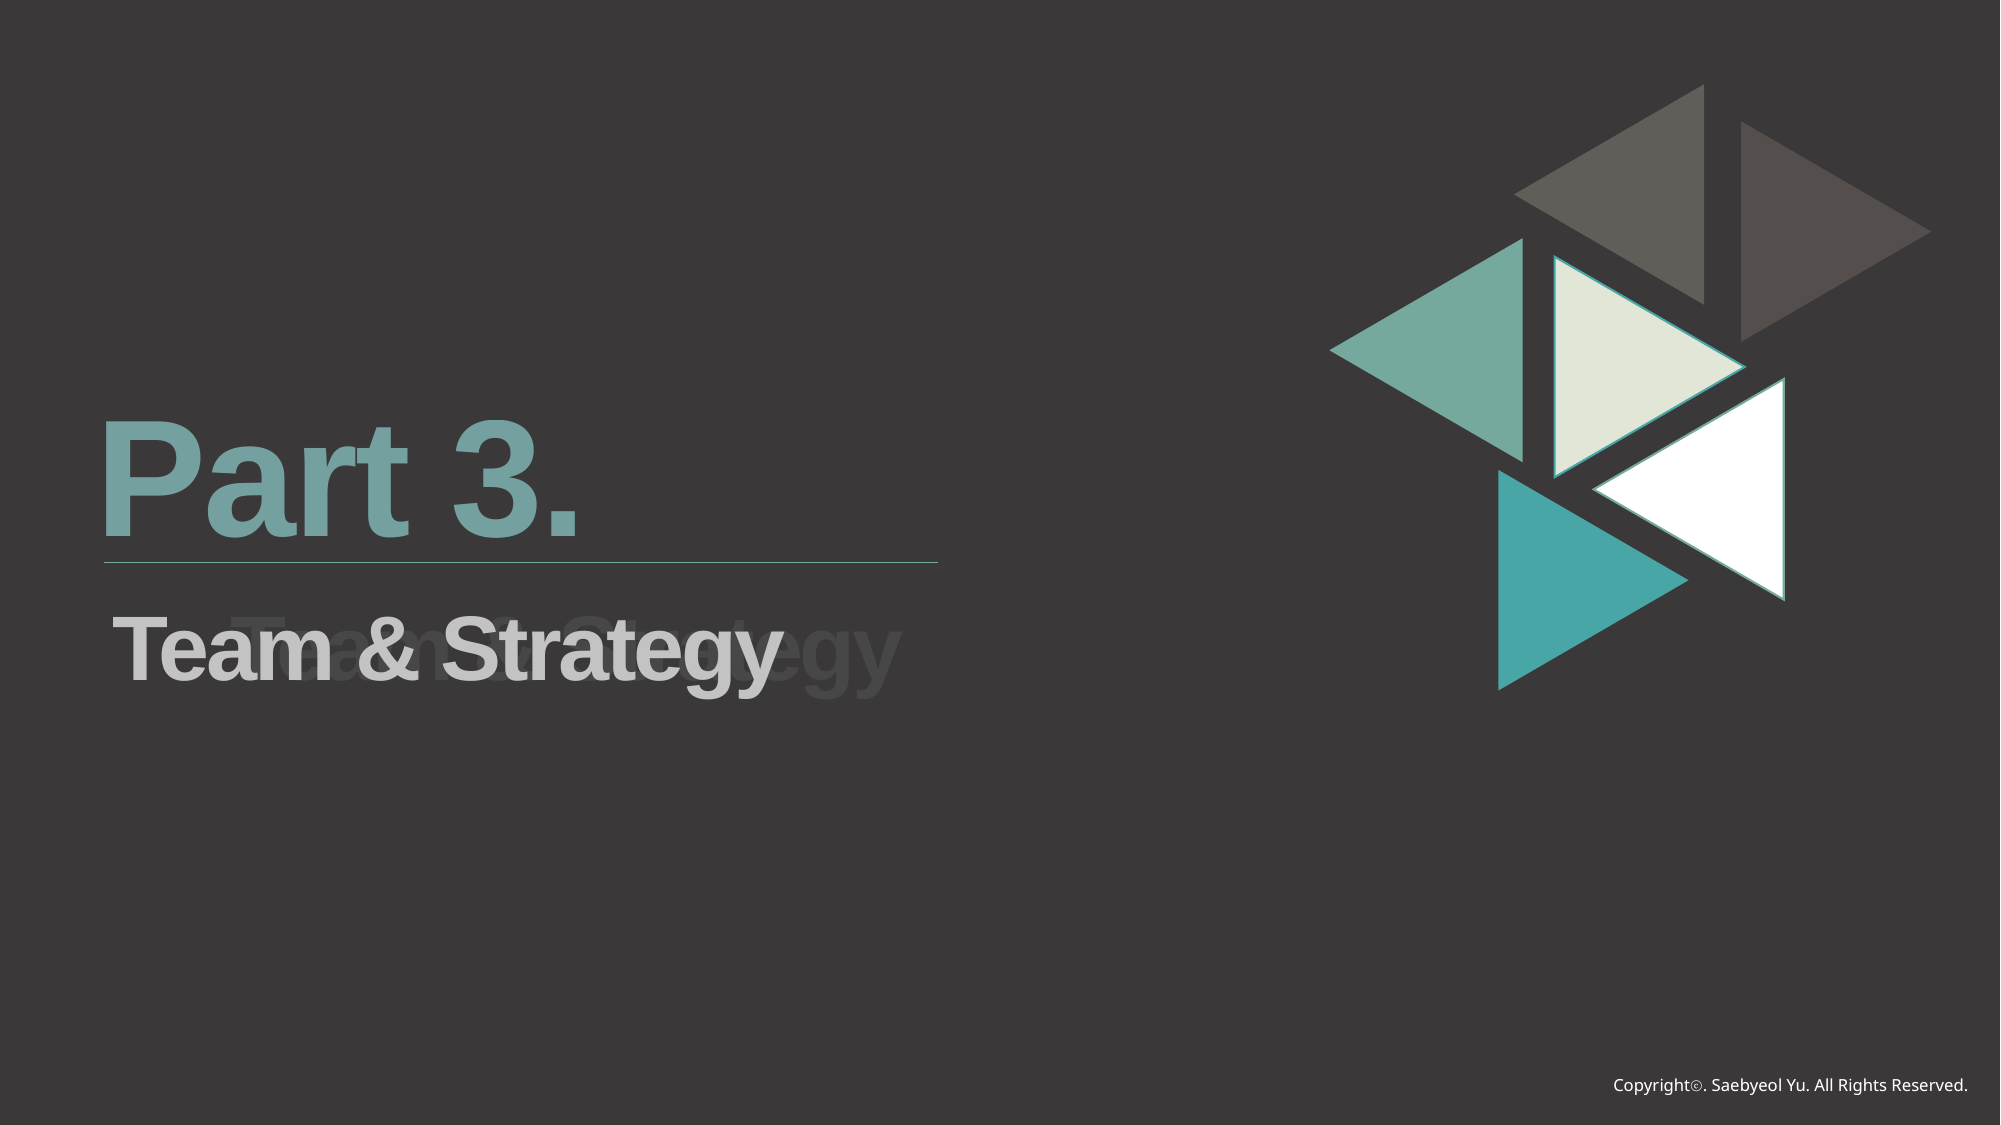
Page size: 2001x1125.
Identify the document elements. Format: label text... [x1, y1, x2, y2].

text_box Part 3. [80, 362, 602, 578]
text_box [95, 580, 921, 708]
text_box Copyrightⓒ. Saebyeol Yu. All Rights Reserved. [1598, 1067, 1984, 1102]
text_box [1331, 84, 1932, 691]
